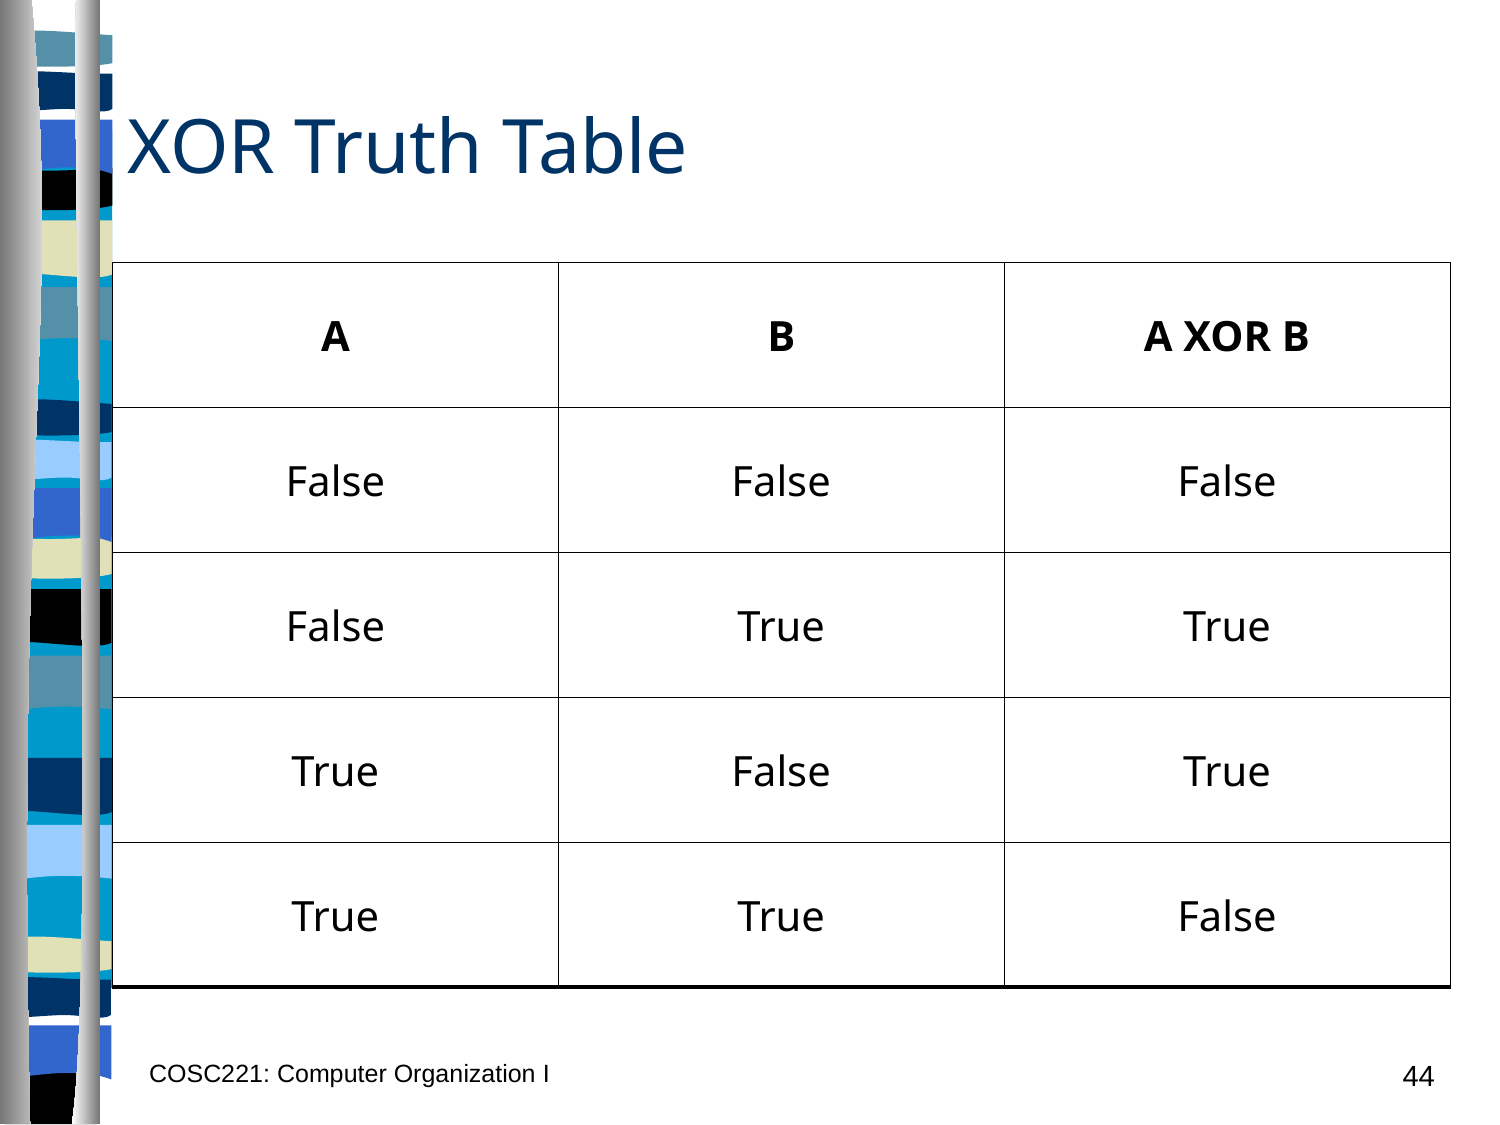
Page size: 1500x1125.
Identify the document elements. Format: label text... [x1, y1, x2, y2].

table_cell False [1005, 843, 1450, 985]
table_cell False [1005, 408, 1450, 552]
slide_number 44 [1137, 1049, 1451, 1101]
table_cell False [113, 408, 558, 552]
table_cell True [113, 698, 558, 842]
table_cell True [113, 843, 558, 985]
table_cell True [559, 843, 1004, 985]
table_header A XOR B [1005, 263, 1450, 407]
table_cell False [113, 553, 558, 697]
table_cell True [1005, 553, 1450, 697]
footer COSC221: Computer Organization I [112, 1049, 588, 1101]
table_cell False [559, 408, 1004, 552]
table_cell False [559, 698, 1004, 842]
table_header B [559, 263, 1004, 407]
table_header A [113, 263, 558, 407]
table_cell True [559, 553, 1004, 697]
title XOR Truth Table [112, 50, 1450, 238]
table_cell True [1005, 698, 1450, 842]
